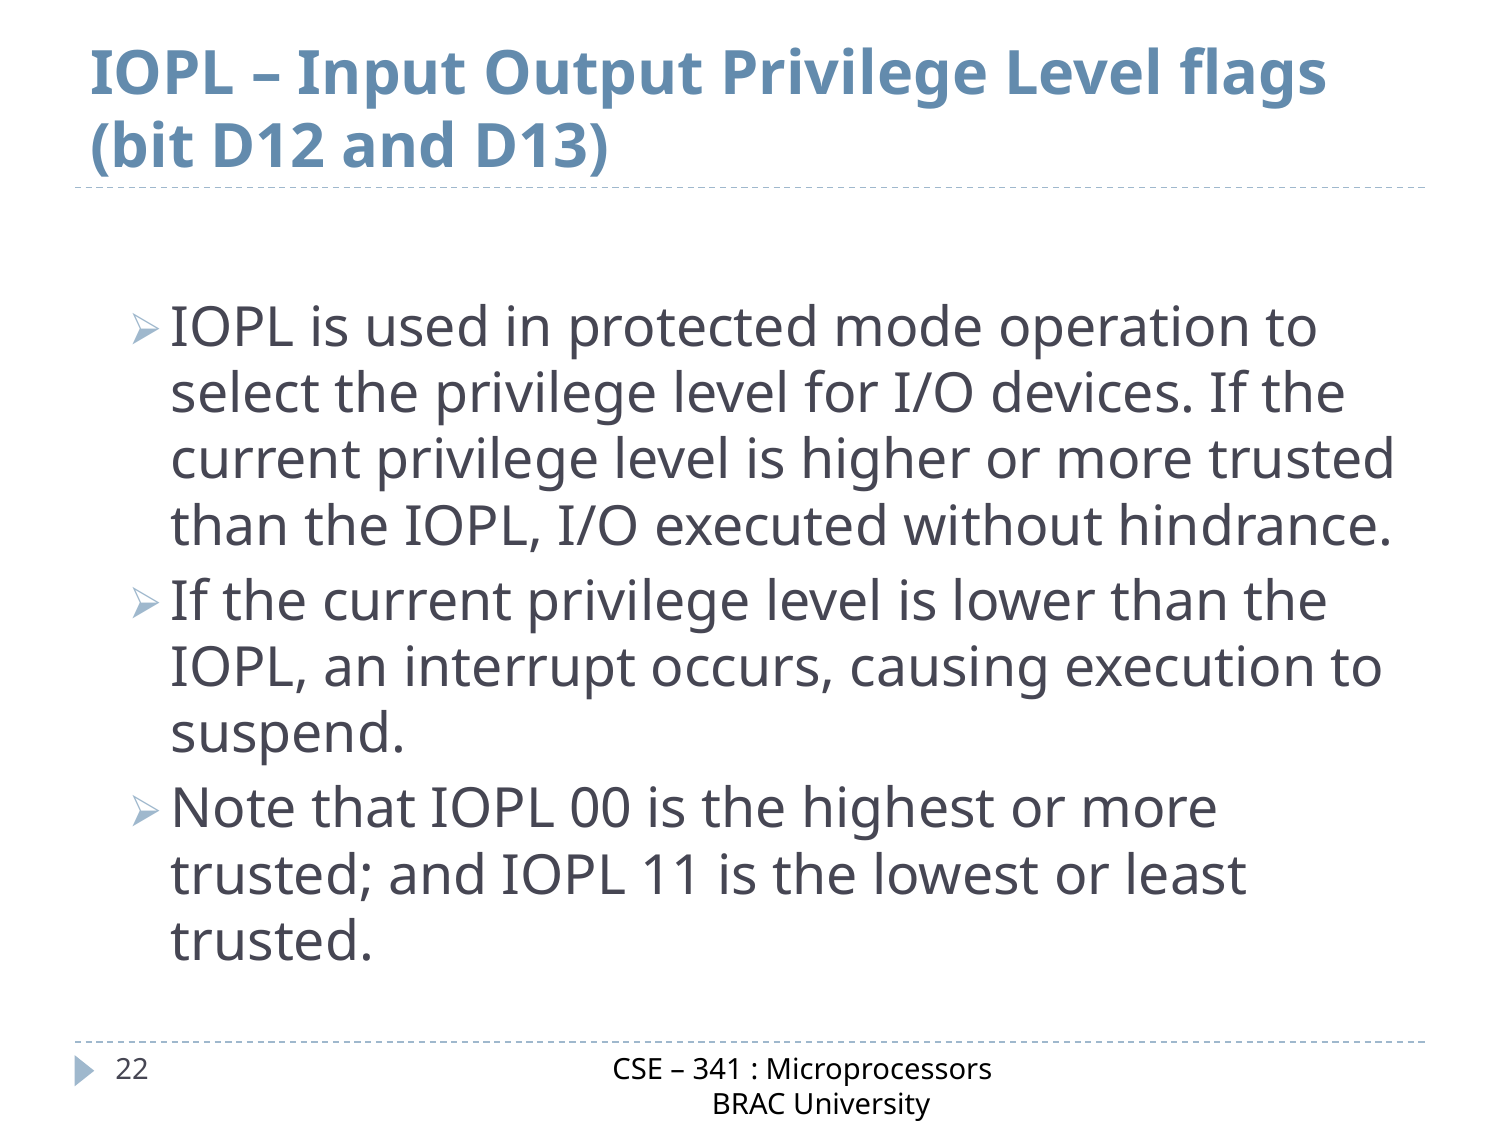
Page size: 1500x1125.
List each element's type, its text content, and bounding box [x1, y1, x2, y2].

slide_number ‹#› [100, 1042, 300, 1103]
footer CSE – 341 : Microprocessors BRAC University [300, 1042, 1313, 1103]
title IOPL – Input Output Privilege Level flags (bit D12 and D13) [75, 24, 1425, 188]
list IOPL is used in protected mode operation to select the privilege level for I/O devices. If the current privilege level is higher or more trusted than the IOPL, I/O executed without hindrance. If the current privilege level is lower than the IOPL, an interrupt occurs, causing execution to suspend. Note that IOPL 00 is the highest or more trusted; and IOPL 11 is the lowest or least trusted. [75, 200, 1425, 1010]
